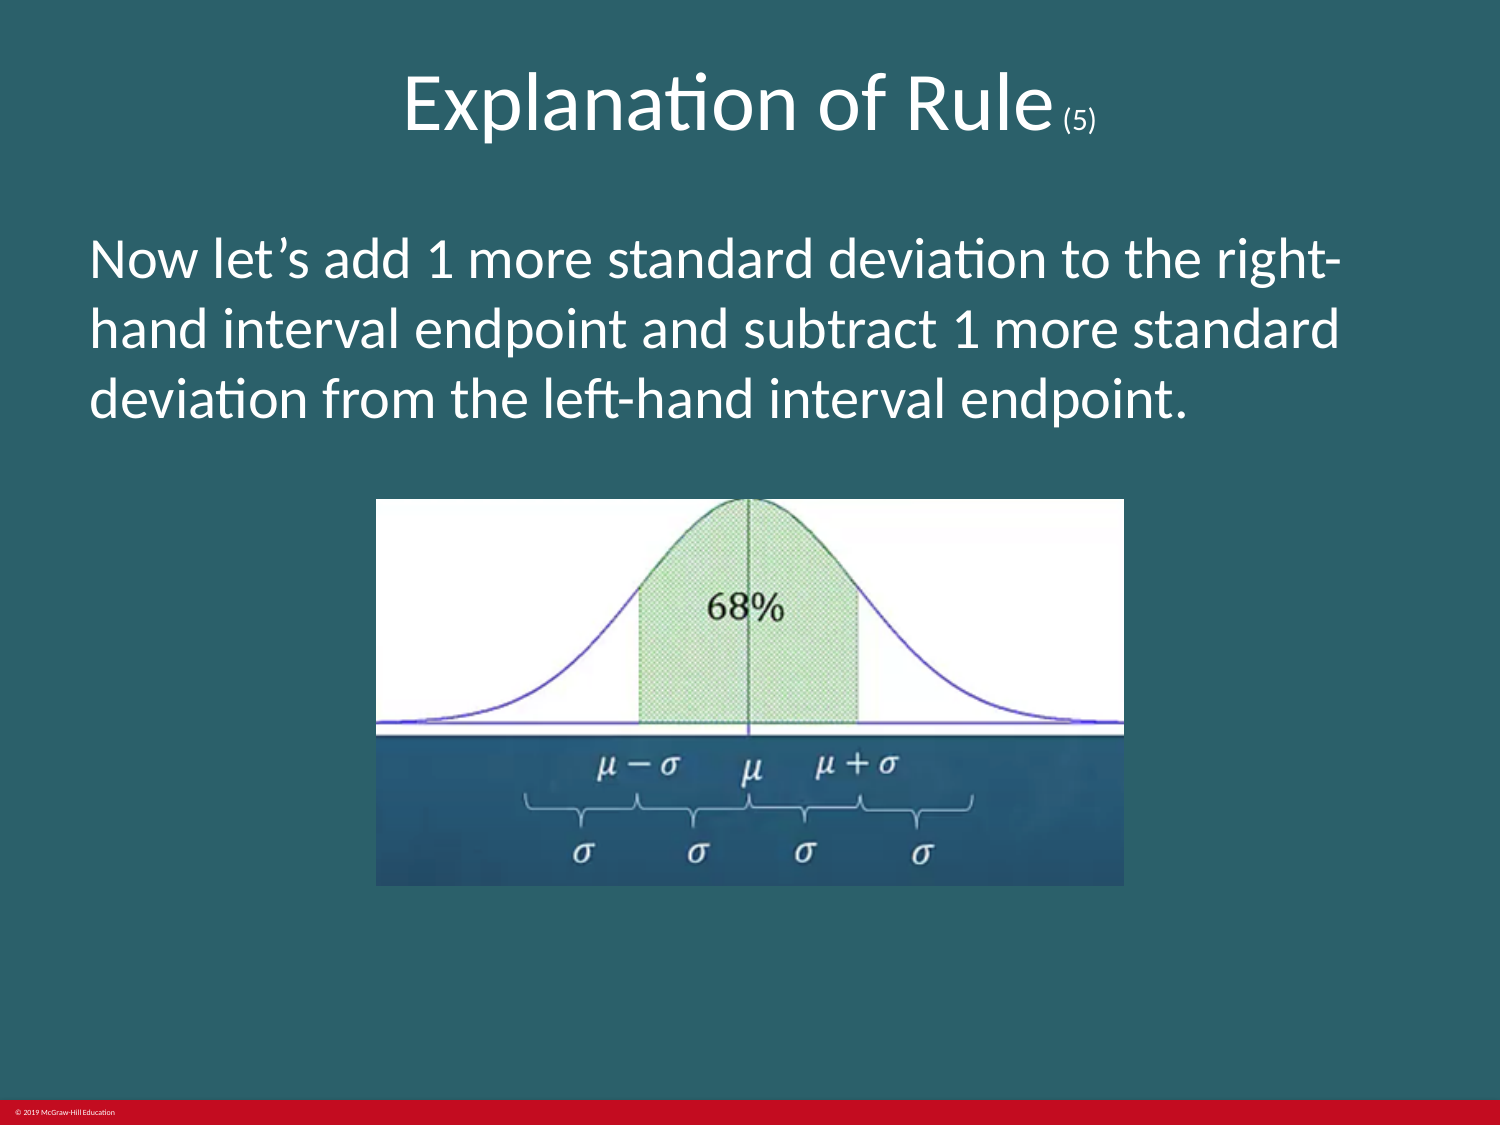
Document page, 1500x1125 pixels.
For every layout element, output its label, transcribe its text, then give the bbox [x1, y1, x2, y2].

title Explanation of Rule (5) [0, 0, 1500, 195]
list Now let’s add 1 more standard deviation to the right-hand interval endpoint and subtract 1 more standard deviation from the left-hand interval endpoint. [75, 212, 1425, 438]
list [376, 499, 1124, 886]
